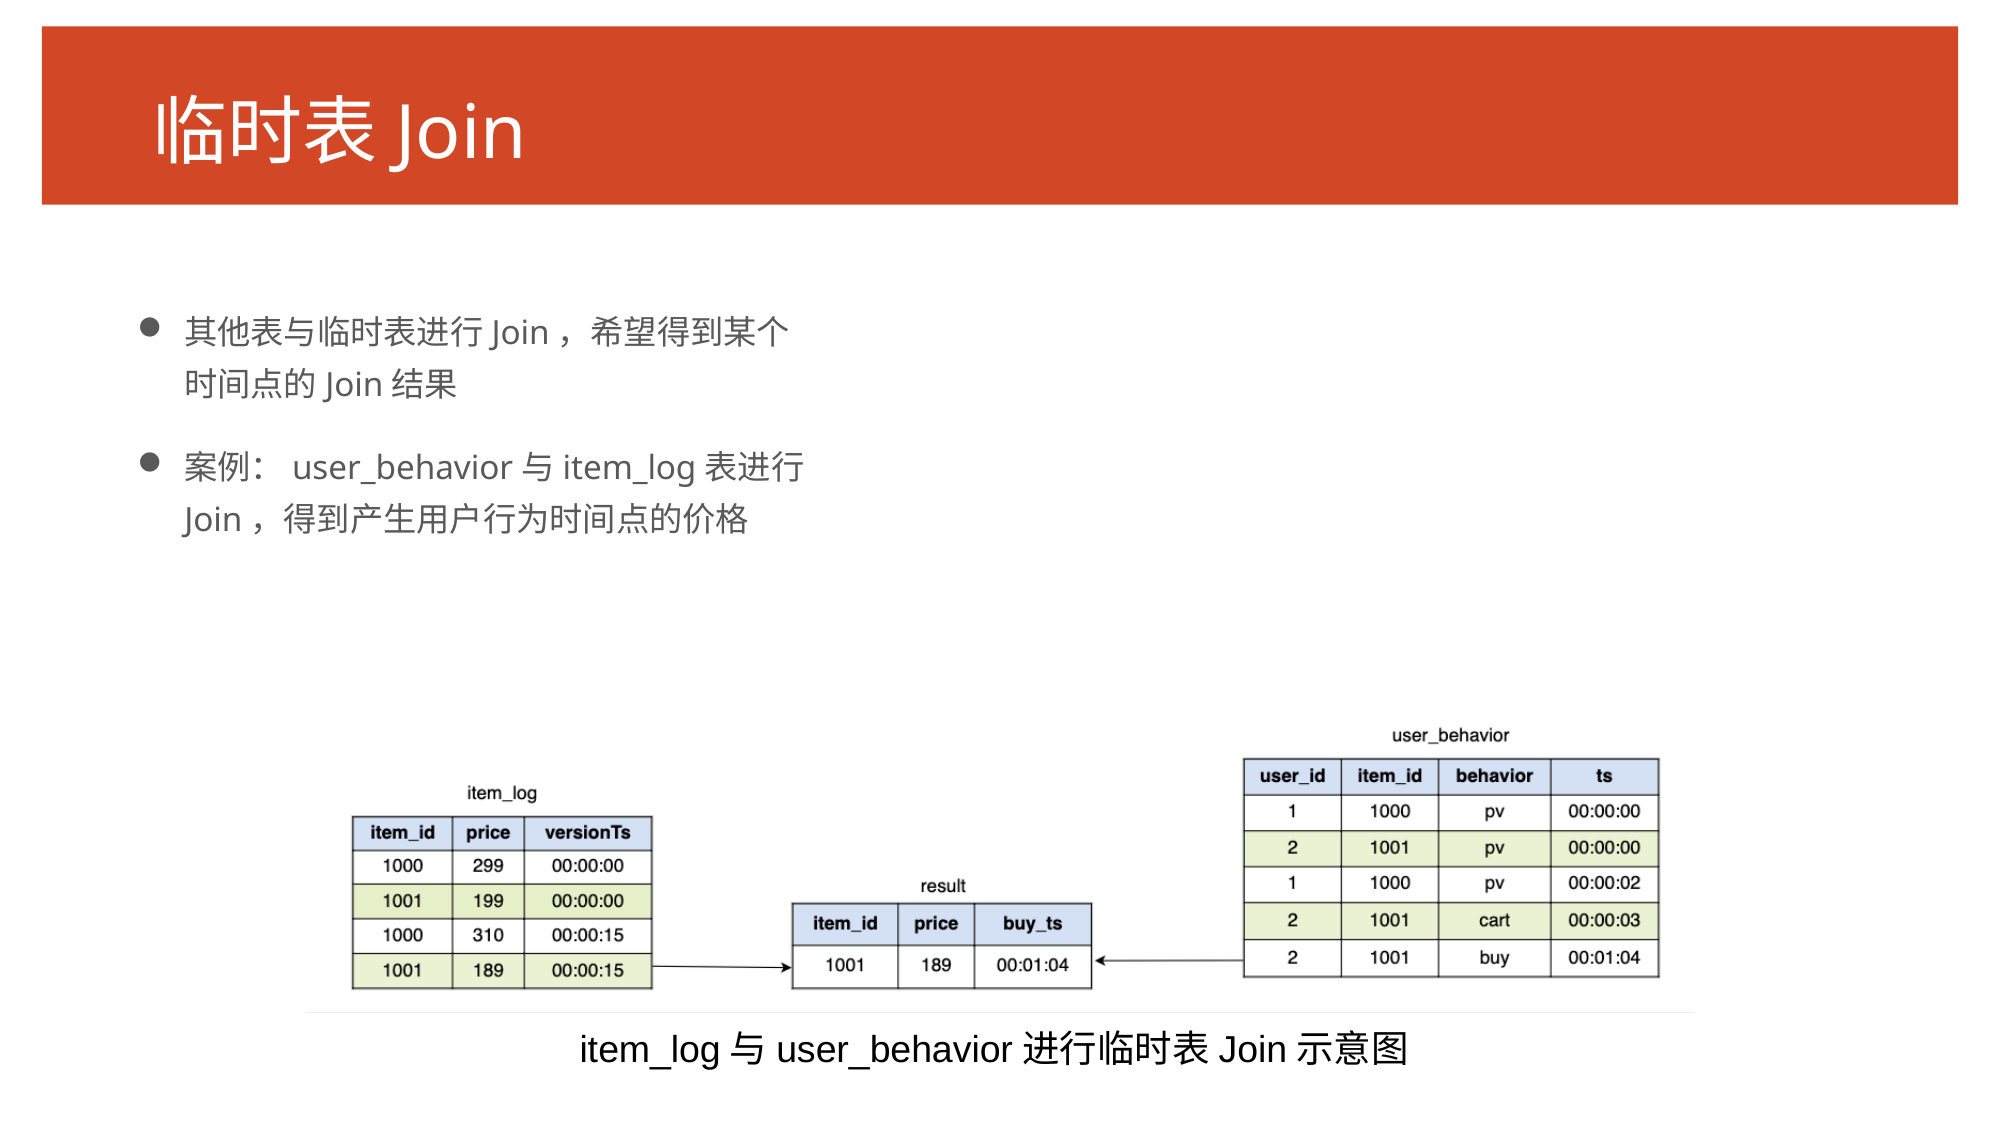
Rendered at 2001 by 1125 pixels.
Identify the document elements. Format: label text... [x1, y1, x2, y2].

title 临时表Join [137, 50, 1901, 181]
list 其他表与临时表进行Join，希望得到某个时间点的Join结果 案例：user_behavior与item_log表进行Join，得到产生用户行为时间点的价格 [137, 299, 822, 1014]
picture [304, 688, 1695, 1014]
text_box item_log与user_behavior进行临时表Join示意图 [564, 1018, 1512, 1078]
